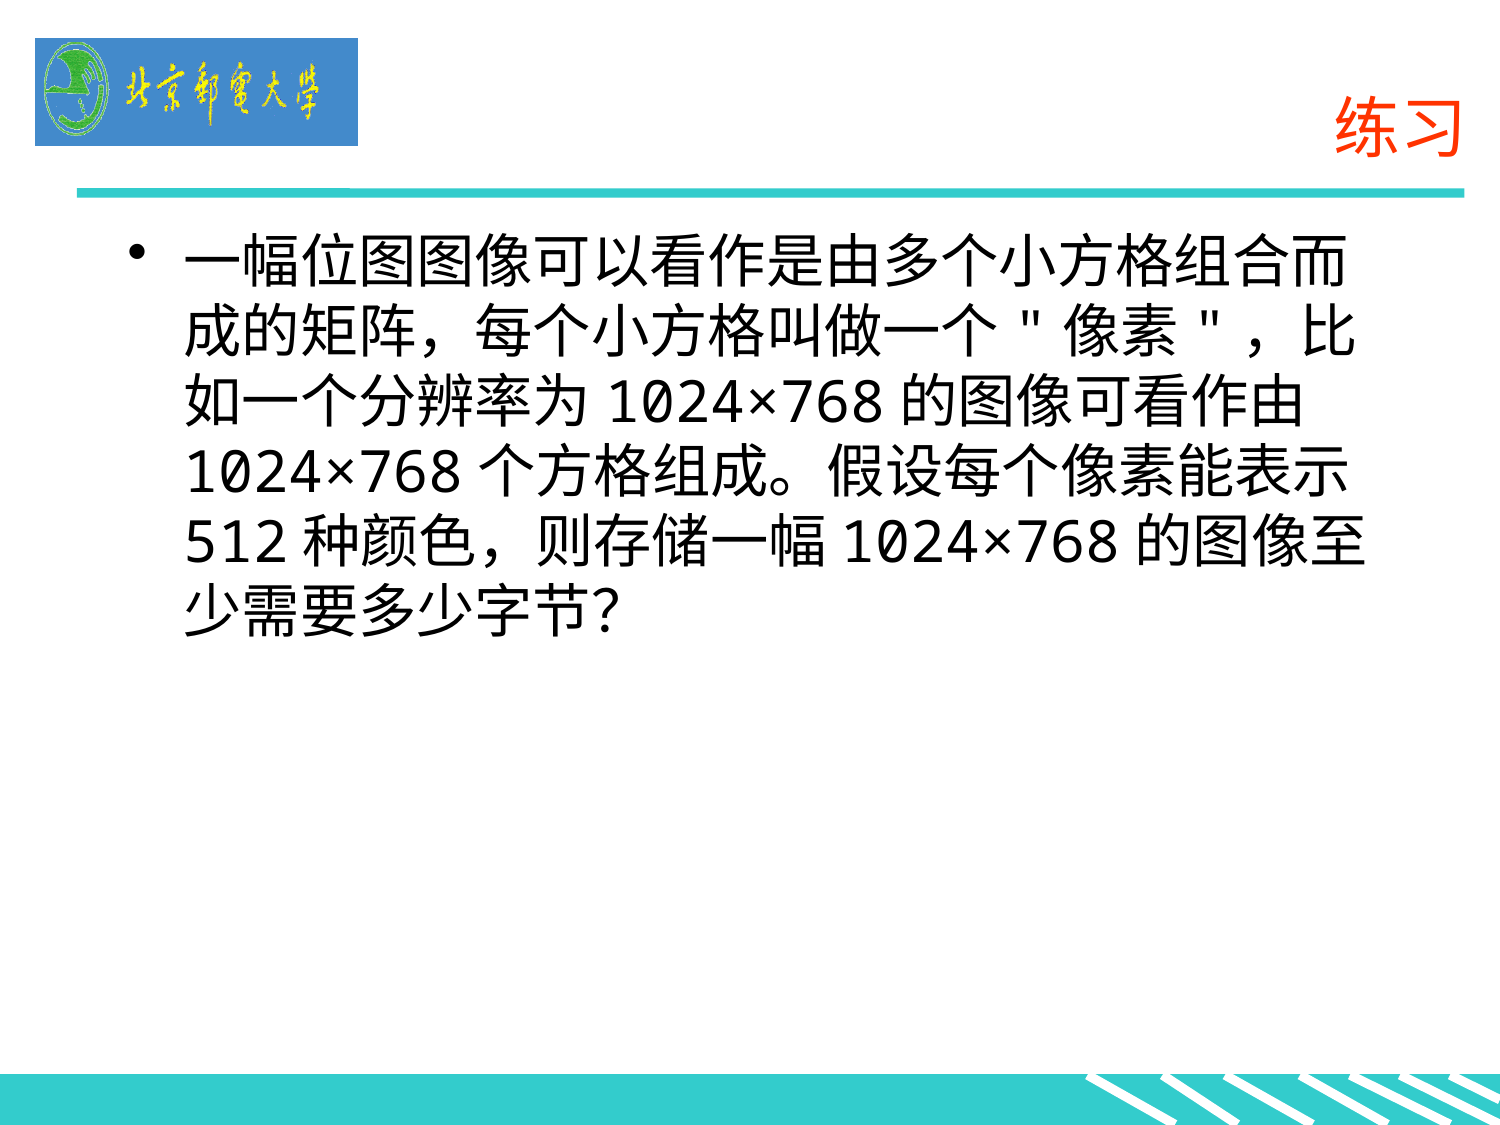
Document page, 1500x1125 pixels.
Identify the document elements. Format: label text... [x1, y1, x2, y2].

list 一幅位图图像可以看作是由多个小方格组合而成的矩阵，每个小方格叫做一个"像素"，比如一个分辨率为1024×768的图像可看作由1024×768个方格组成。假设每个像素能表示512种颜色，则存储一幅1024×768的图像至少需要多少字节？ [112, 216, 1388, 974]
picture [34, 37, 358, 146]
title 练习 [207, 66, 1483, 185]
